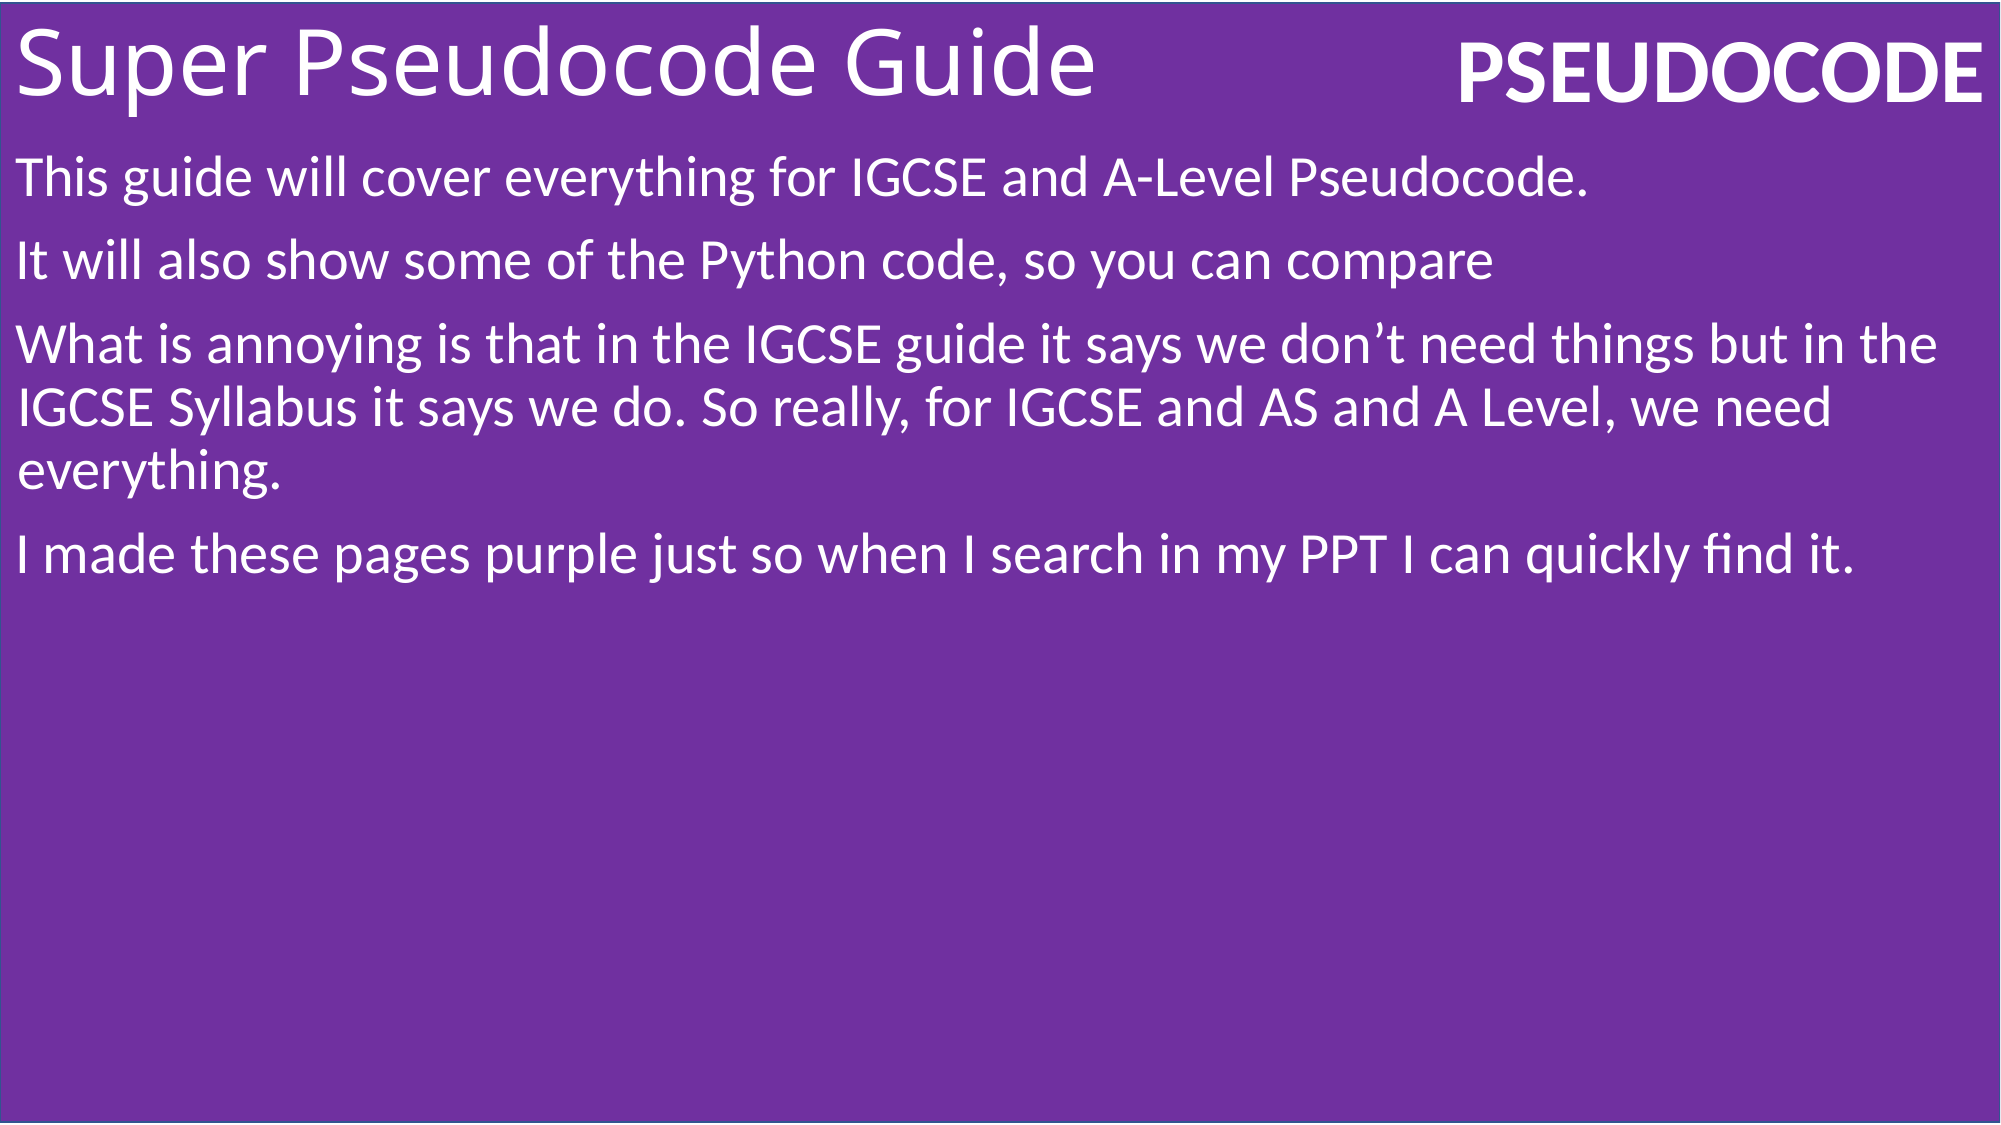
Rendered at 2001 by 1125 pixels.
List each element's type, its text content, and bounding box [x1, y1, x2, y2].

list This guide will cover everything for IGCSE and A-Level Pseudocode. It will also show some of the Python code, so you can compare What is annoying is that in the IGCSE guide it says we don’t need things but in the IGCSE Syllabus it says we do. So really, for IGCSE and AS and A Level, we need everything. I made these pages purple just so when I search in my PPT I can quickly find it. [0, 138, 2000, 1122]
title Super Pseudocode Guide [0, 3, 2000, 129]
